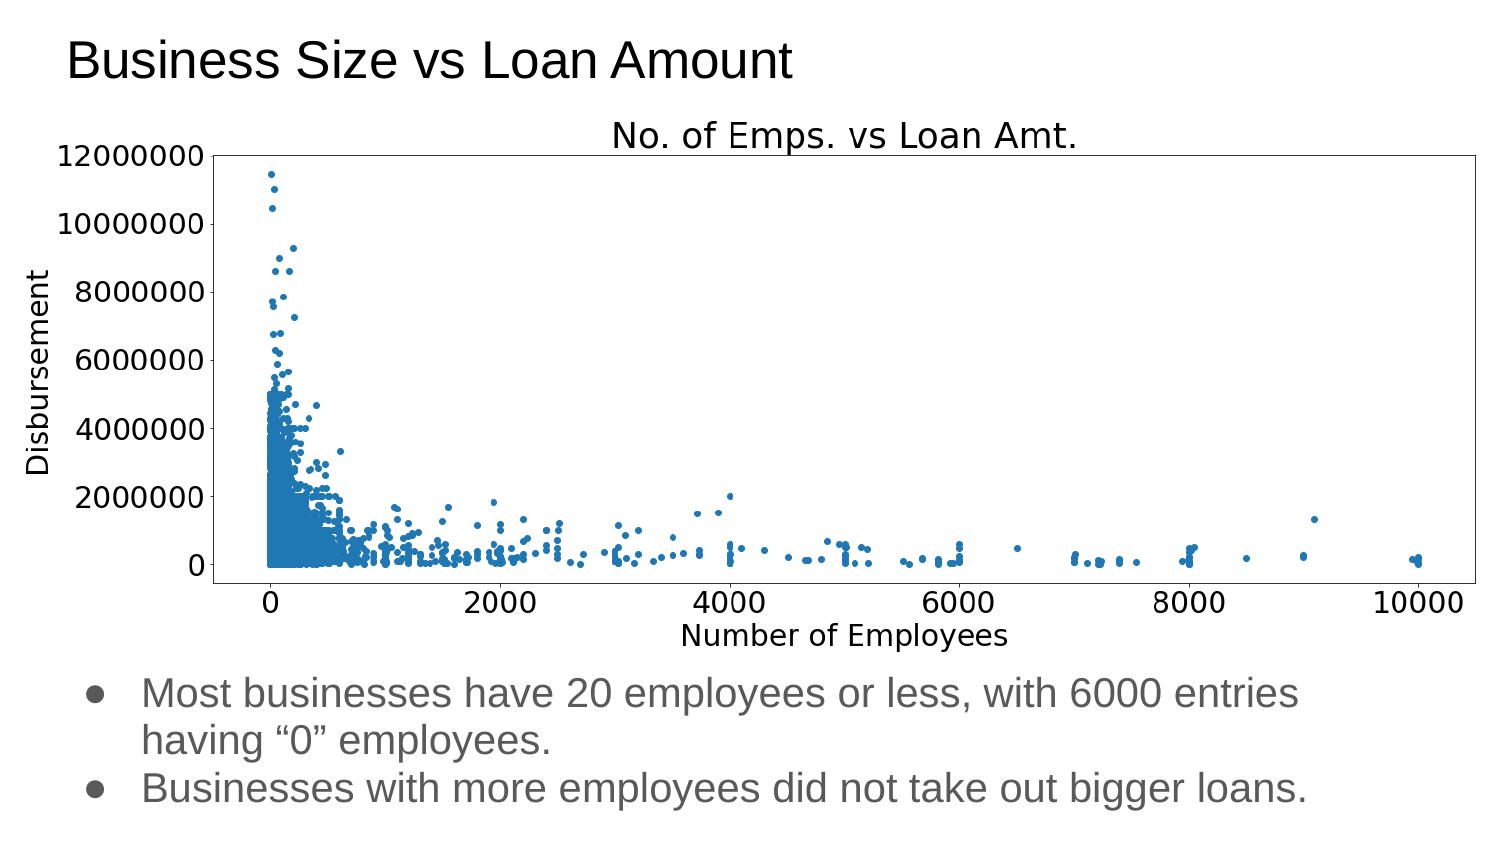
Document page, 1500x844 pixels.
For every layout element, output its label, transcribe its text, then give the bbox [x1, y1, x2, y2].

list Most businesses have 20 employees or less, with 6000 entries having “0” employees. Businesses with more employees did not take out bigger loans. [51, 662, 1449, 821]
title Business Size vs Loan Amount [51, 10, 1449, 85]
picture [25, 86, 1486, 654]
